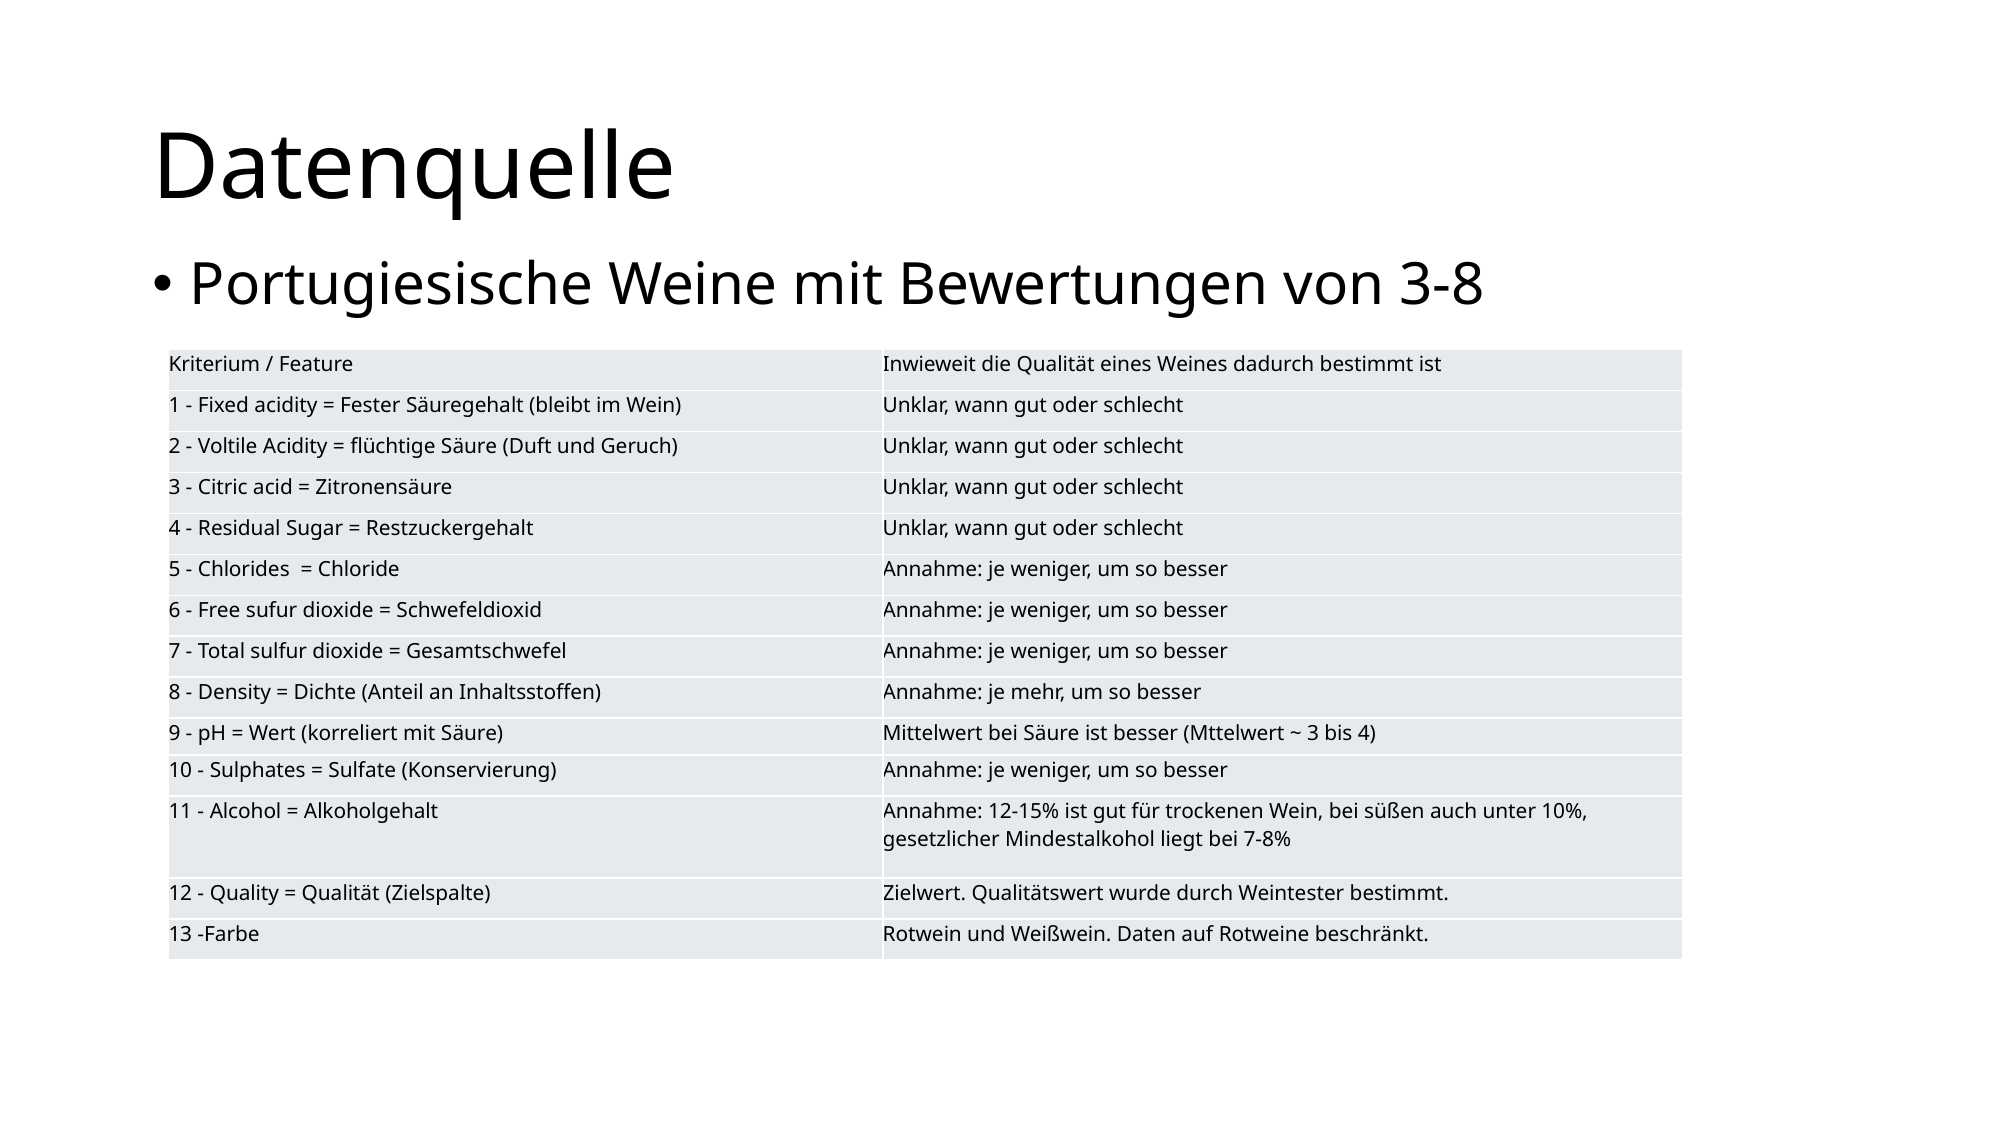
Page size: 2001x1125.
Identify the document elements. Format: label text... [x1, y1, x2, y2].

table_cell 1 - Fixed acidity = Fester Säuregehalt (bleibt im Wein) [169, 391, 882, 431]
table_cell 9 - pH = Wert (korreliert mit Säure) [169, 719, 882, 754]
table_cell Annahme: je weniger, um so besser [884, 555, 1682, 595]
table_cell Annahme: je mehr, um so besser [884, 678, 1682, 717]
table_cell Rotwein und Weißwein. Daten auf Rotweine beschränkt. [884, 920, 1682, 959]
table_cell Zielwert. Qualitätswert wurde durch Weintester bestimmt. [884, 879, 1682, 918]
table_header Inwieweit die Qualität eines Weines dadurch bestimmt ist [884, 350, 1682, 390]
table_cell 4 - Residual Sugar = Restzuckergehalt [169, 514, 882, 554]
table_cell 8 - Density = Dichte (Anteil an Inhaltsstoffen) [169, 678, 882, 717]
table_cell 11 - Alcohol = Alkoholgehalt [169, 797, 882, 877]
table_cell Annahme: je weniger, um so besser [884, 637, 1682, 676]
table_cell 13 -Farbe [169, 920, 882, 959]
table_cell Annahme: je weniger, um so besser [884, 596, 1682, 635]
table_cell 5 - Chlorides = Chloride [169, 555, 882, 595]
text_box [183, 398, 2000, 522]
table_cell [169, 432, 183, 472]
table_cell Unklar, wann gut oder schlecht [884, 391, 1682, 398]
table_cell Mittelwert bei Säure ist besser (Mttelwert ~ 3 bis 4) [884, 719, 1682, 754]
table_header Kriterium / Feature [169, 350, 882, 390]
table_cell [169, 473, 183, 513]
title Datenquelle [137, 59, 1863, 246]
table_cell 12 - Quality = Qualität (Zielspalte) [169, 879, 882, 918]
list Portugiesische Weine mit Bewertungen von 3-8 [137, 246, 1863, 961]
table_cell 7 - Total sulfur dioxide = Gesamtschwefel [169, 637, 882, 676]
table_cell Unklar, wann gut oder schlecht [884, 522, 1682, 554]
table_cell 6 - Free sufur dioxide = Schwefeldioxid [169, 596, 882, 635]
table_cell Annahme: je weniger, um so besser [884, 756, 1682, 795]
table_cell Annahme: 12-15% ist gut für trockenen Wein, bei süßen auch unter 10%, gesetzlicher Mindestalkohol liegt bei 7-8% [884, 797, 1682, 877]
table_cell 10 - Sulphates = Sulfate (Konservierung) [169, 756, 882, 795]
